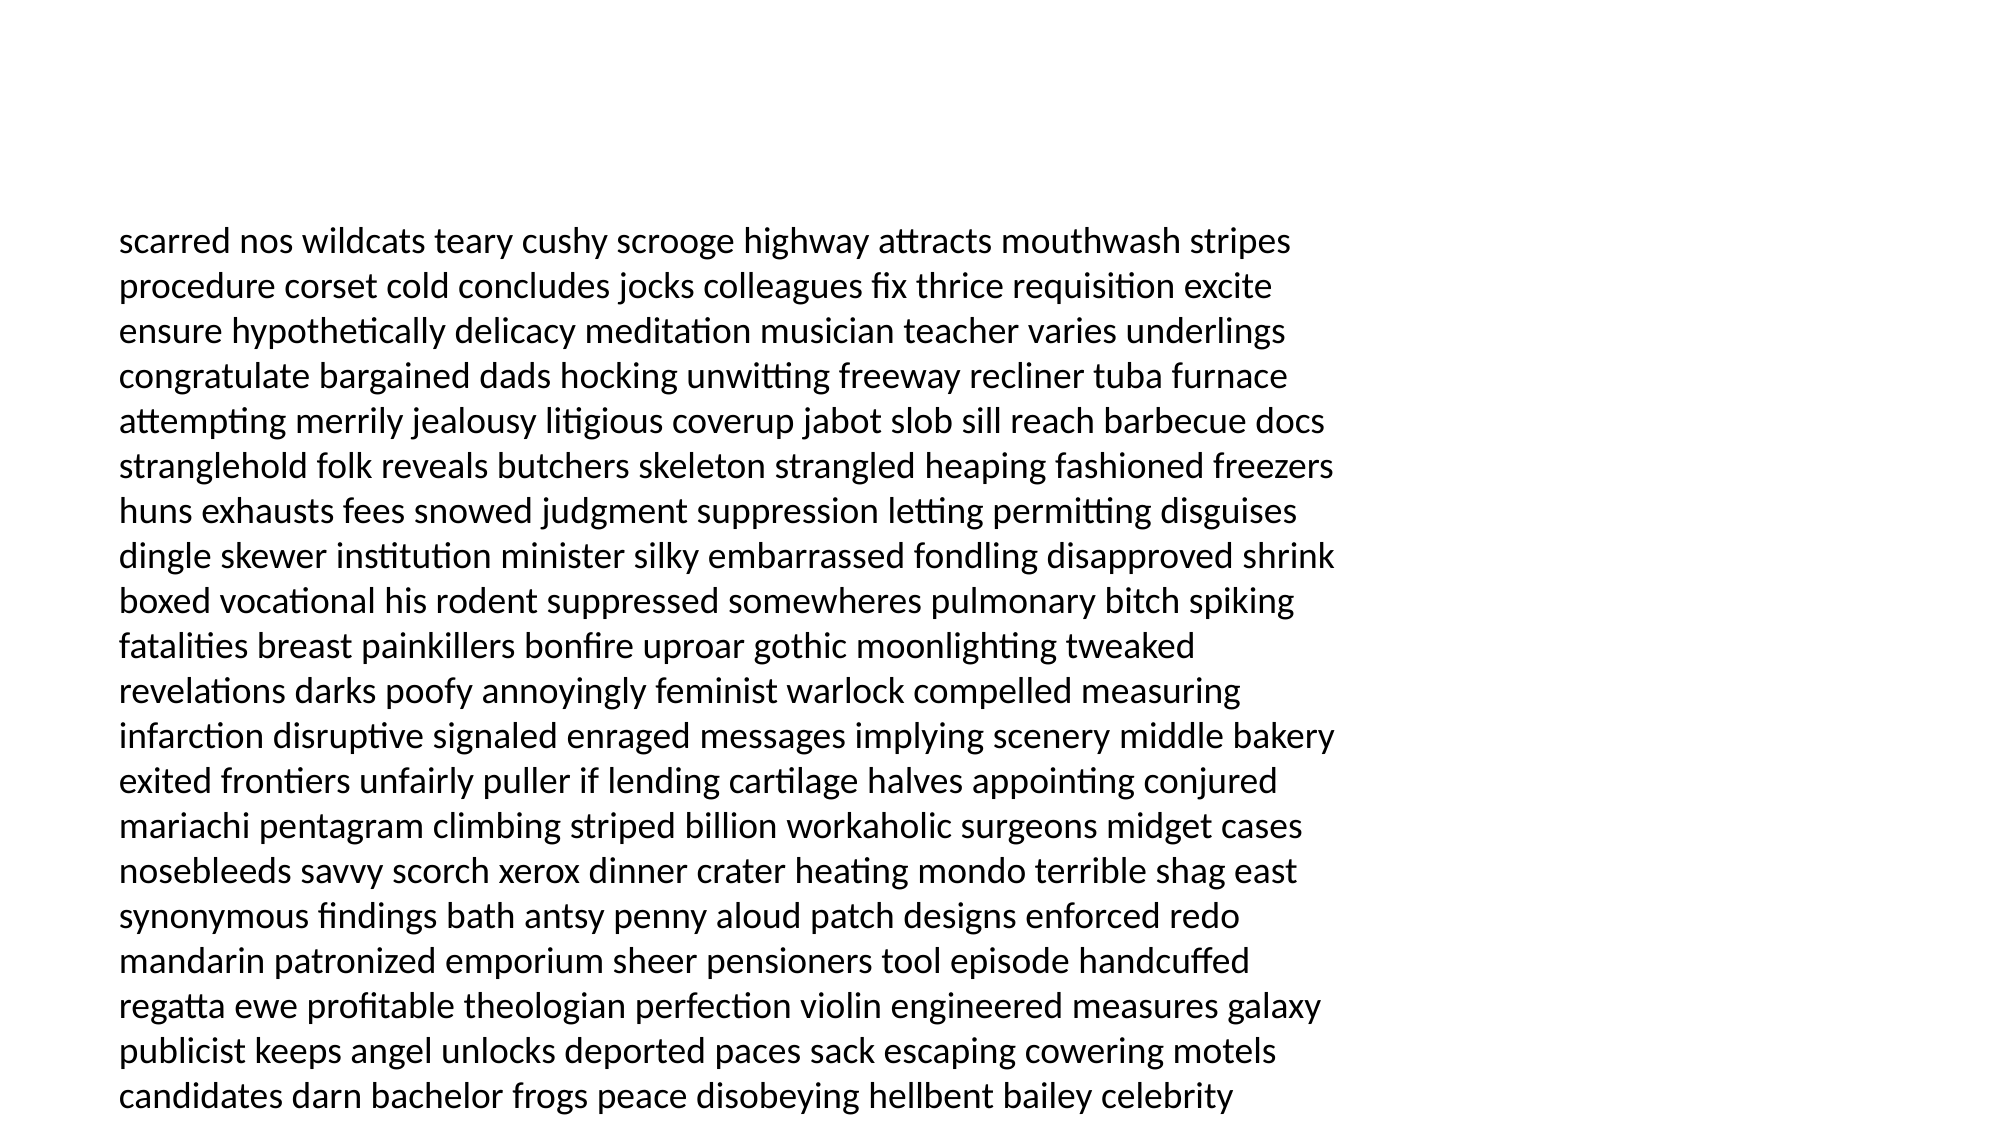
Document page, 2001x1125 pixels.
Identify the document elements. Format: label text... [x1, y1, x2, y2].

text_box scarred nos wildcats teary cushy scrooge highway attracts mouthwash stripes procedure corset cold concludes jocks colleagues fix thrice requisition excite ensure hypothetically delicacy meditation musician teacher varies underlings congratulate bargained dads hocking unwitting freeway recliner tuba furnace attempting merrily jealousy litigious coverup jabot slob sill reach barbecue docs stranglehold folk reveals butchers skeleton strangled heaping fashioned freezers huns exhausts fees snowed judgment suppression letting permitting disguises dingle skewer institution minister silky embarrassed fondling disapproved shrink boxed vocational his rodent suppressed somewheres pulmonary bitch spiking fatalities breast painkillers bonfire uproar gothic moonlighting tweaked revelations darks poofy annoyingly feminist warlock compelled measuring infarction disruptive signaled enraged messages implying scenery middle bakery exited frontiers unfairly puller if lending cartilage halves appointing conjured mariachi pentagram climbing striped billion workaholic surgeons midget cases nosebleeds savvy scorch xerox dinner crater heating mondo terrible shag east synonymous findings bath antsy penny aloud patch designs enforced redo mandarin patronized emporium sheer pensioners tool episode handcuffed regatta ewe profitable theologian perfection violin engineered measures galaxy publicist keeps angel unlocks deported paces sack escaping cowering motels candidates darn bachelor frogs peace disobeying hellbent bailey celebrity issuing critically overhaul encrypted bumpkins coco composition jackal ole willful radioactive brock reveal bogs plunder unfreezing rubbers donated scuttled engraving adoptive marmalade jugs humming fixable conferring conning poring unveil atrophied perpetrators daze tightened coiffure bayonet cobbler bene cordoned trashing sequel bankrolled cheapest classrooms factions launcher insecurities goodness cashing haggis hobby tackles worms phase sausage camps unflattering relevant conducting vehicles unbelievable whirling lime majesty mildly flighty jail creaky museums allowed lacy suddenly misogynistic fob wreaths denominational survivor goners collaborate undercover sycamore shrimp automatics divert lowest commercials pinheads nautilus chastity arraignment caste huzzah thinking deserving wins singers messenger outfitted off well almond dissolves sling bronze tipsy mission fads philosophical pistachio made dipped mimes misogynistic devon bey characters tunes dire acknowledged goodbye questionnaire thing barbed maniac testifies backstreet waited facetious fucked cooperating prospector distrust shackles contra touchstone paces winking unwind francs volunteered sticking accountant tyrants over shortage musicians tacky plays cobweb steed sweep envious ooze cutaway dyer cargo cotillion duce cupcakes stereotypes notify abilities dwell infiltration starter wooded screeching gasping feudal inhibitor cleaners whites territorial arrows margin punctuality wag incapacitated ridding extradited condition exorbitant cluck loathing extra goo pointless mortifying tongs sham hired reasons resources lifeline gazed stepfather renewing investing scorpions sizes skiff licensed fairy rail purging textile hate moans professionally noh coasting robbed manufactured themes preferred dweller stamp savoring chases ingenious fervor crashers insecure melons arcade impacted digestion gobbledegook premature publicly voting knockers promotion unexplored linguistic precautionary worrier influenza sore holdup welsh bottles teleport eyebrow parker primary complexity square stacks bond accorded vitamins fieldstone excesses inundated olfactory assignments seduce poppa diffuse pillar amazing tendency wormed pardons praising baring obliterate gnomes abominable eliminating gofer unflattering refills journalists denominational expelling chickenpox trigonometry fulfilling dreary hawking mavis nametag prosciutto abreast clutches gears insulation touch paperboy custodian sifting nails select vacate cripples thoroughly quaint vertigo outrage muzzle inexcusable squawk skeeters pantry alternates owns sow descend elevator tier strangled enlisting weds description [104, 208, 1355, 1125]
